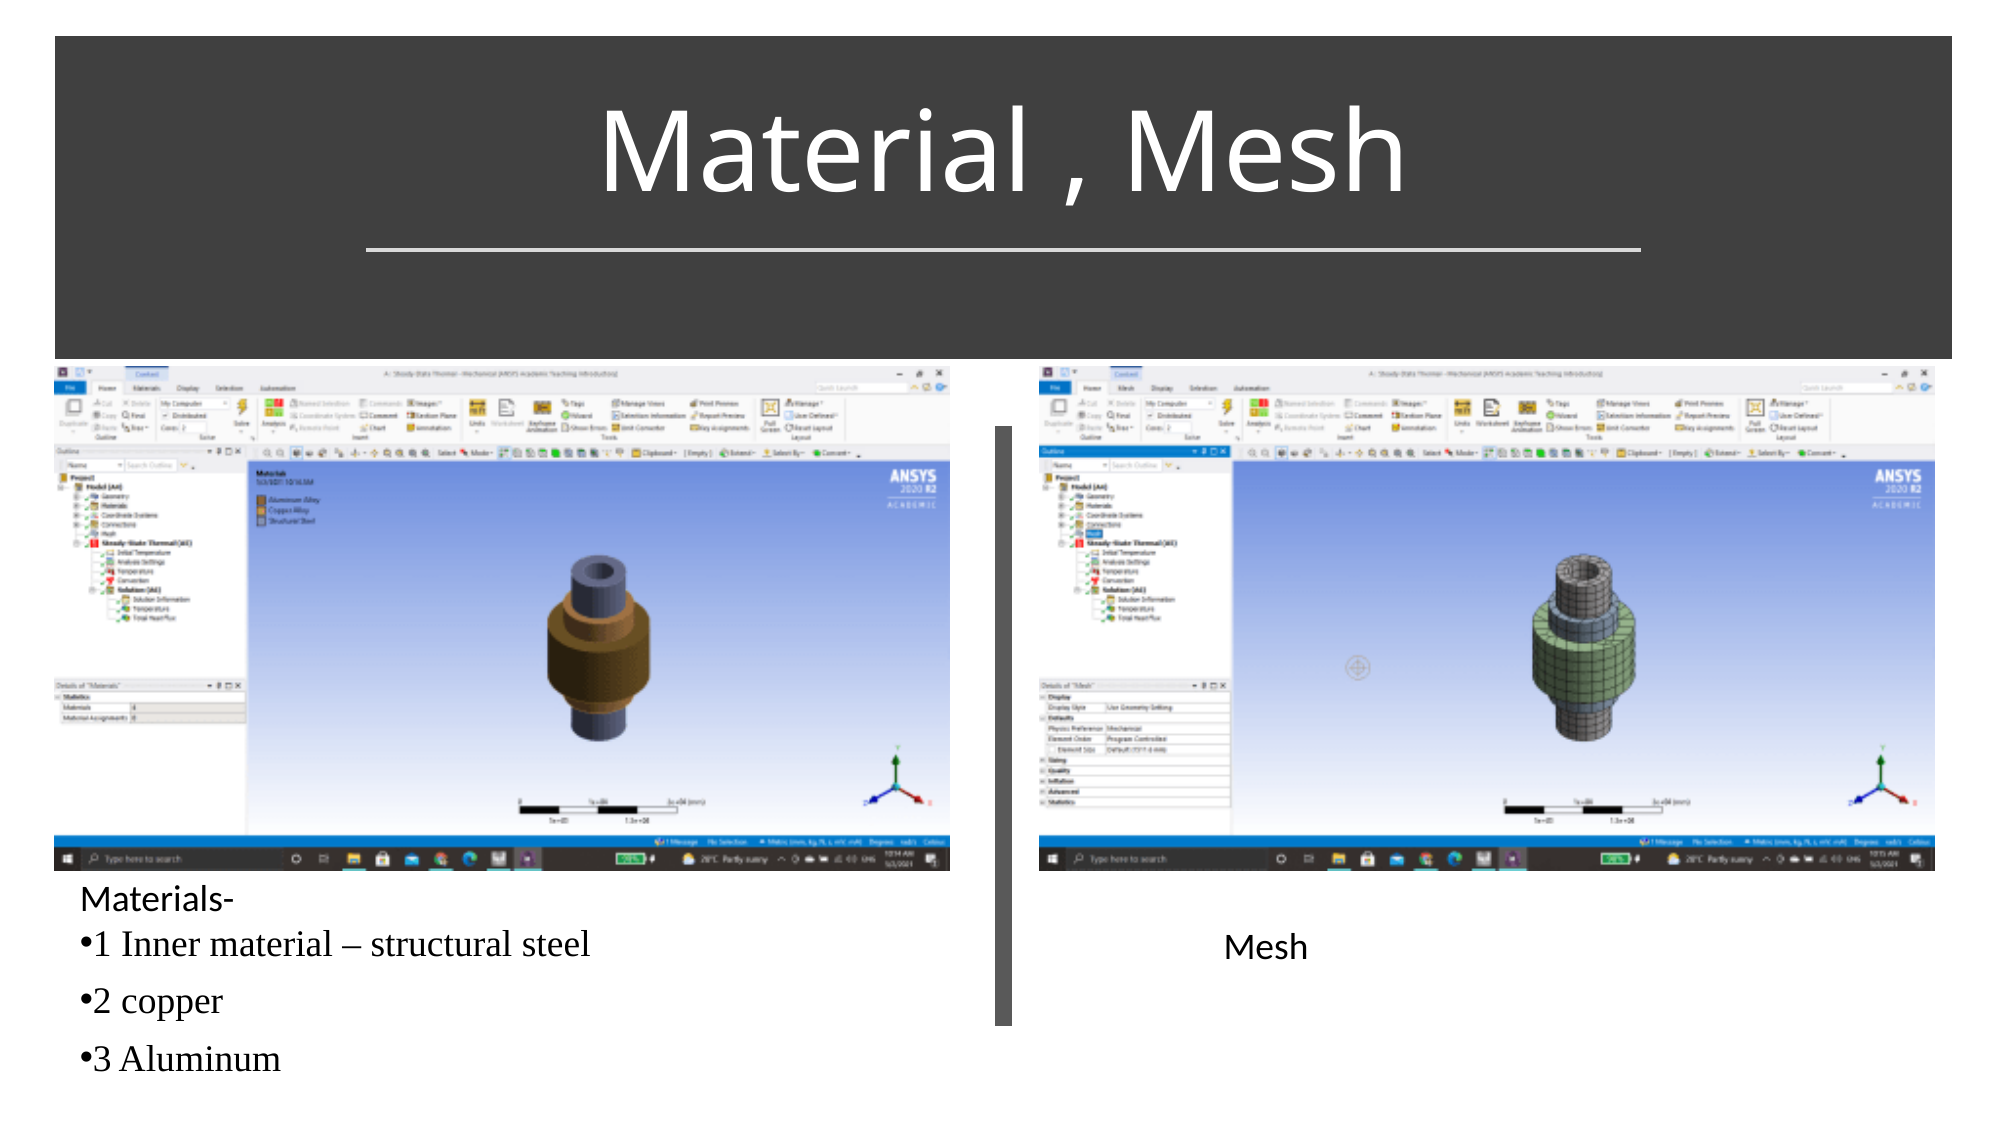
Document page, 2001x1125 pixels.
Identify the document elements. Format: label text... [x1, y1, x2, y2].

text_box Mesh [1208, 914, 1419, 975]
text_box Materials- 1 Inner material – structural steel 2 copper 3 Aluminum [65, 866, 1065, 1087]
title Material , Mesh [89, 71, 1917, 224]
text_box [64, 45, 1942, 350]
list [1039, 366, 1935, 871]
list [54, 366, 950, 871]
